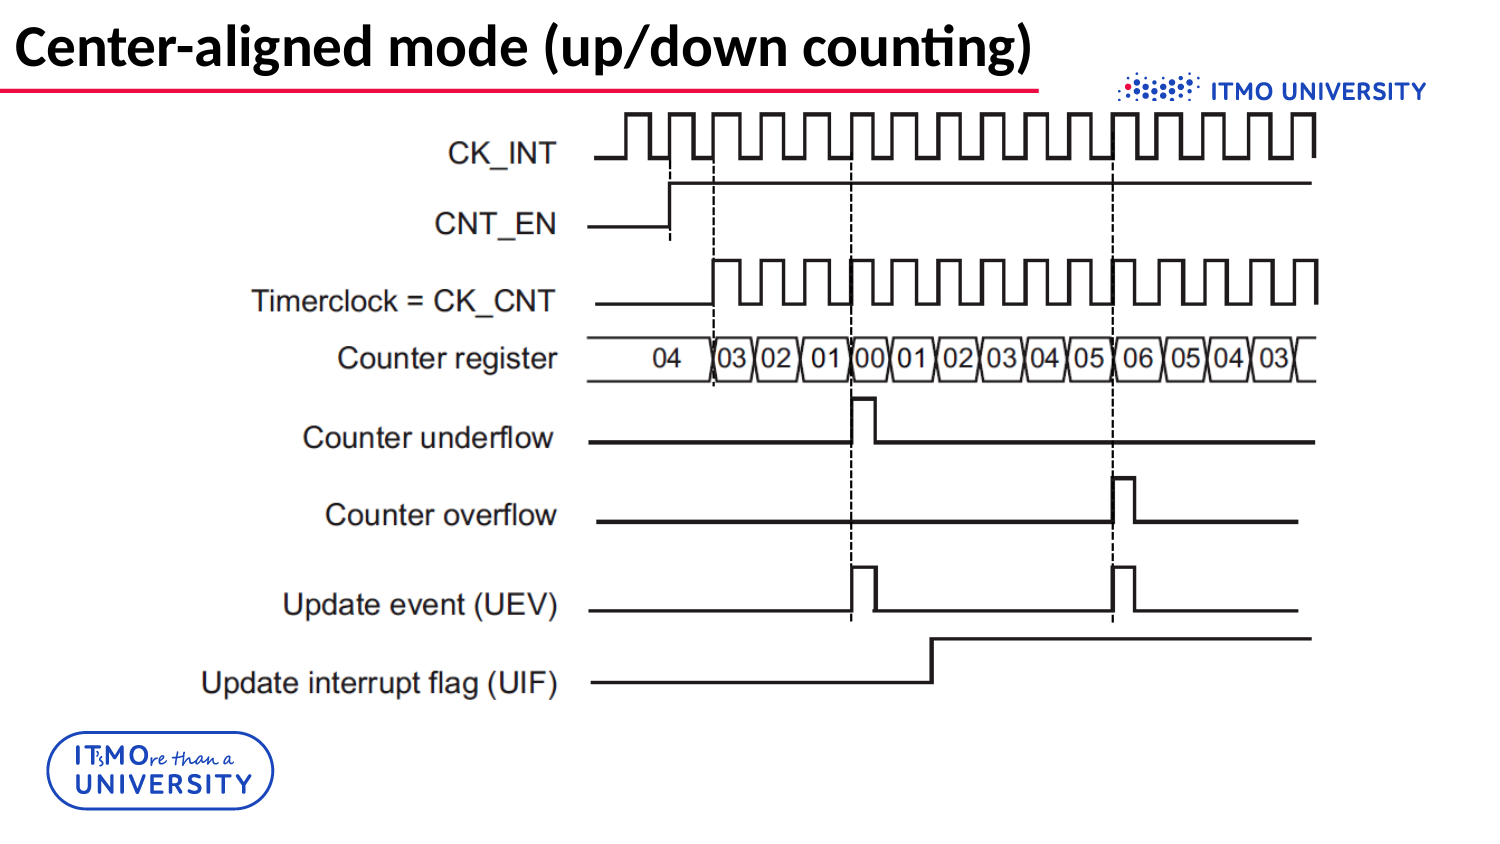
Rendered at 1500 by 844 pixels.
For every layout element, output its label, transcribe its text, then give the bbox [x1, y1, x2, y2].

title Center-aligned mode (up/down counting) [0, 0, 1096, 102]
picture [0, 0, 1500, 844]
